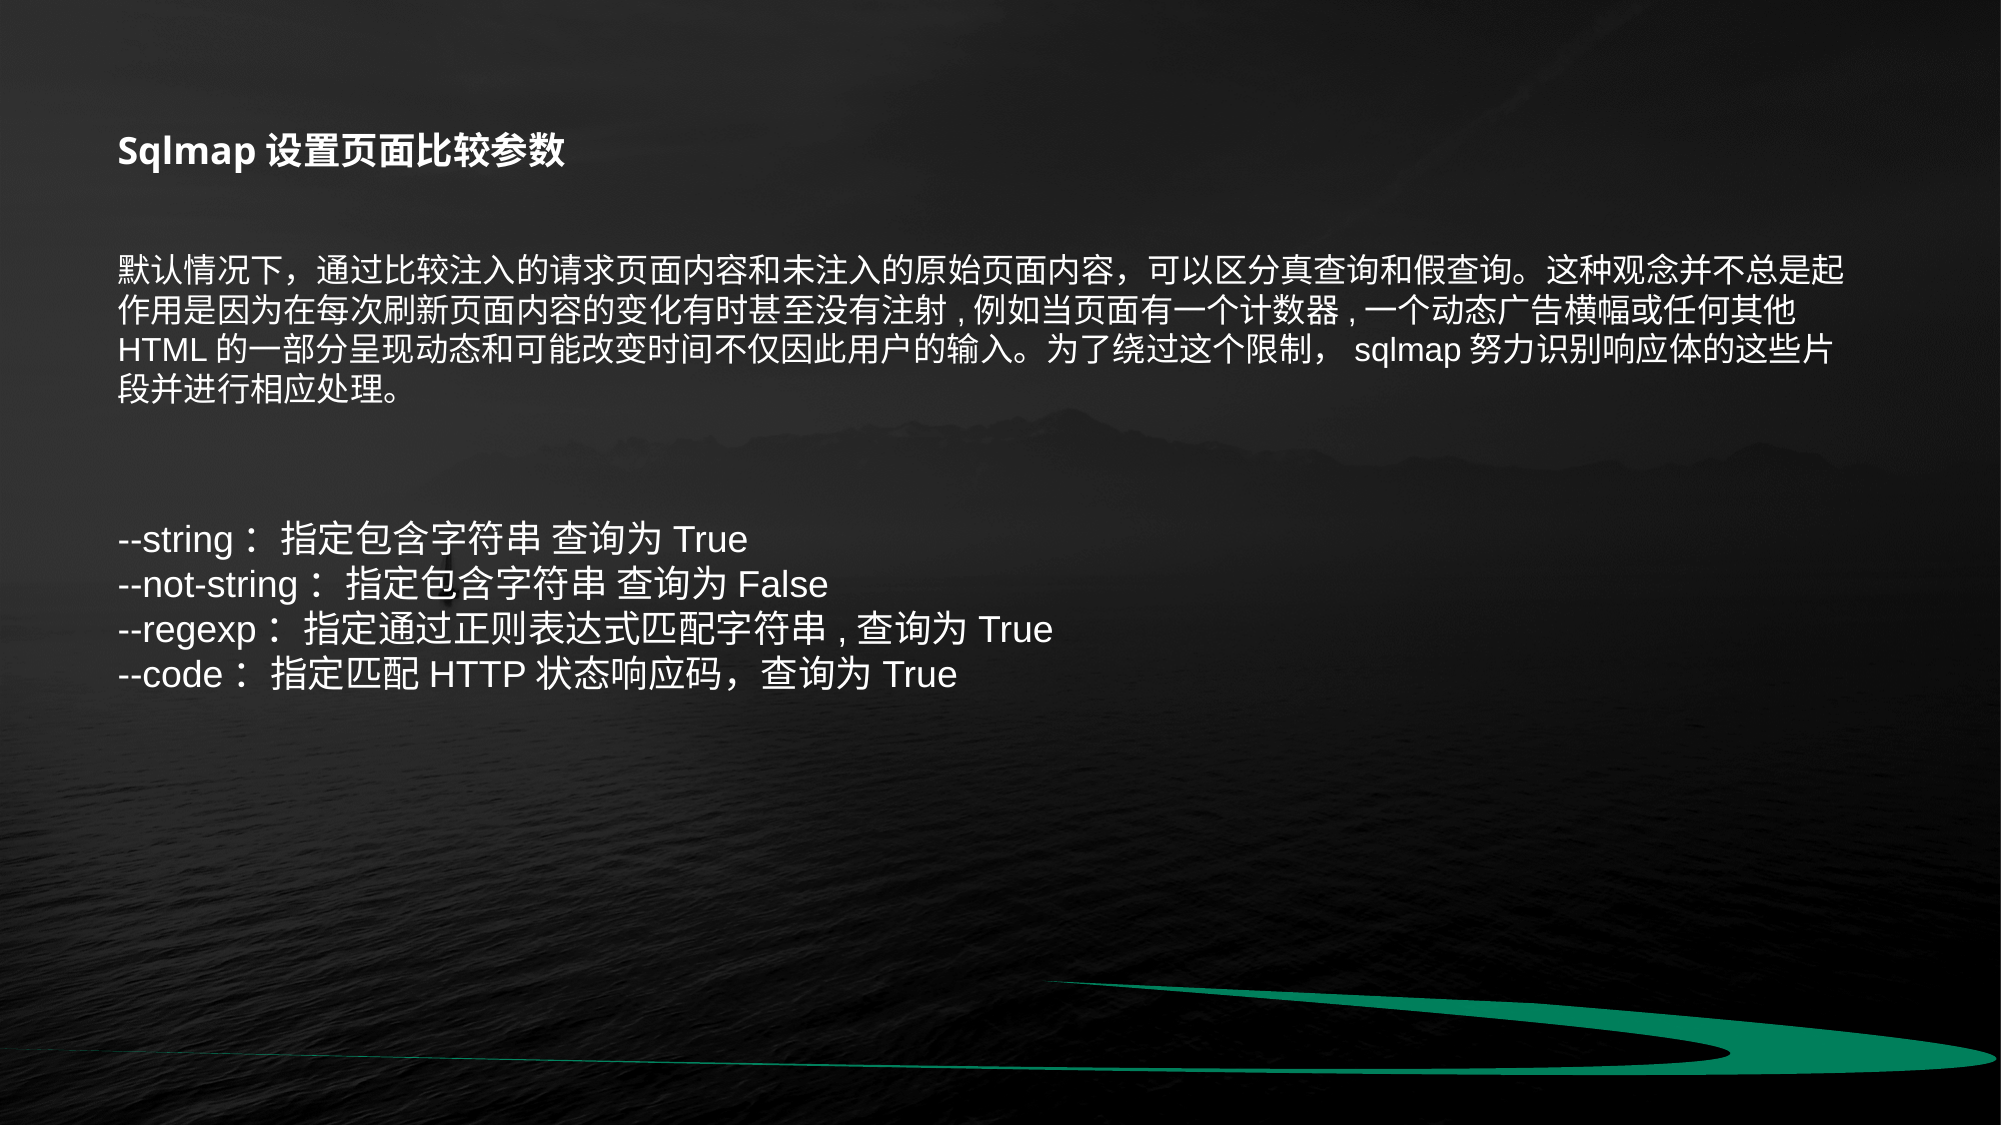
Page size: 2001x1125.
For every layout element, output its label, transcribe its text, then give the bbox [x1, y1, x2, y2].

text_box 默认情况下，通过比较注入的请求页面内容和未注入的原始页面内容，可以区分真查询和假查询。这种观念并不总是起作用是因为在每次刷新页面内容的变化有时甚至没有注射,例如当页面有一个计数器,一个动态广告横幅或任何其他HTML的一部分呈现动态和可能改变时间不仅因此用户的输入。为了绕过这个限制，sqlmap努力识别响应体的这些片段并进行相应处理。 [102, 241, 1883, 416]
text_box [0, 979, 1998, 1077]
text_box --string：指定包含字符串 查询为True --not-string：指定包含字符串 查询为False --regexp：指定通过正则表达式匹配字符串,查询为True --code：指定匹配HTTP状态响应码，查询为True [102, 507, 1899, 703]
text_box Sqlmap设置页面比较参数 [102, 119, 1899, 180]
picture [0, 0, 2001, 1125]
